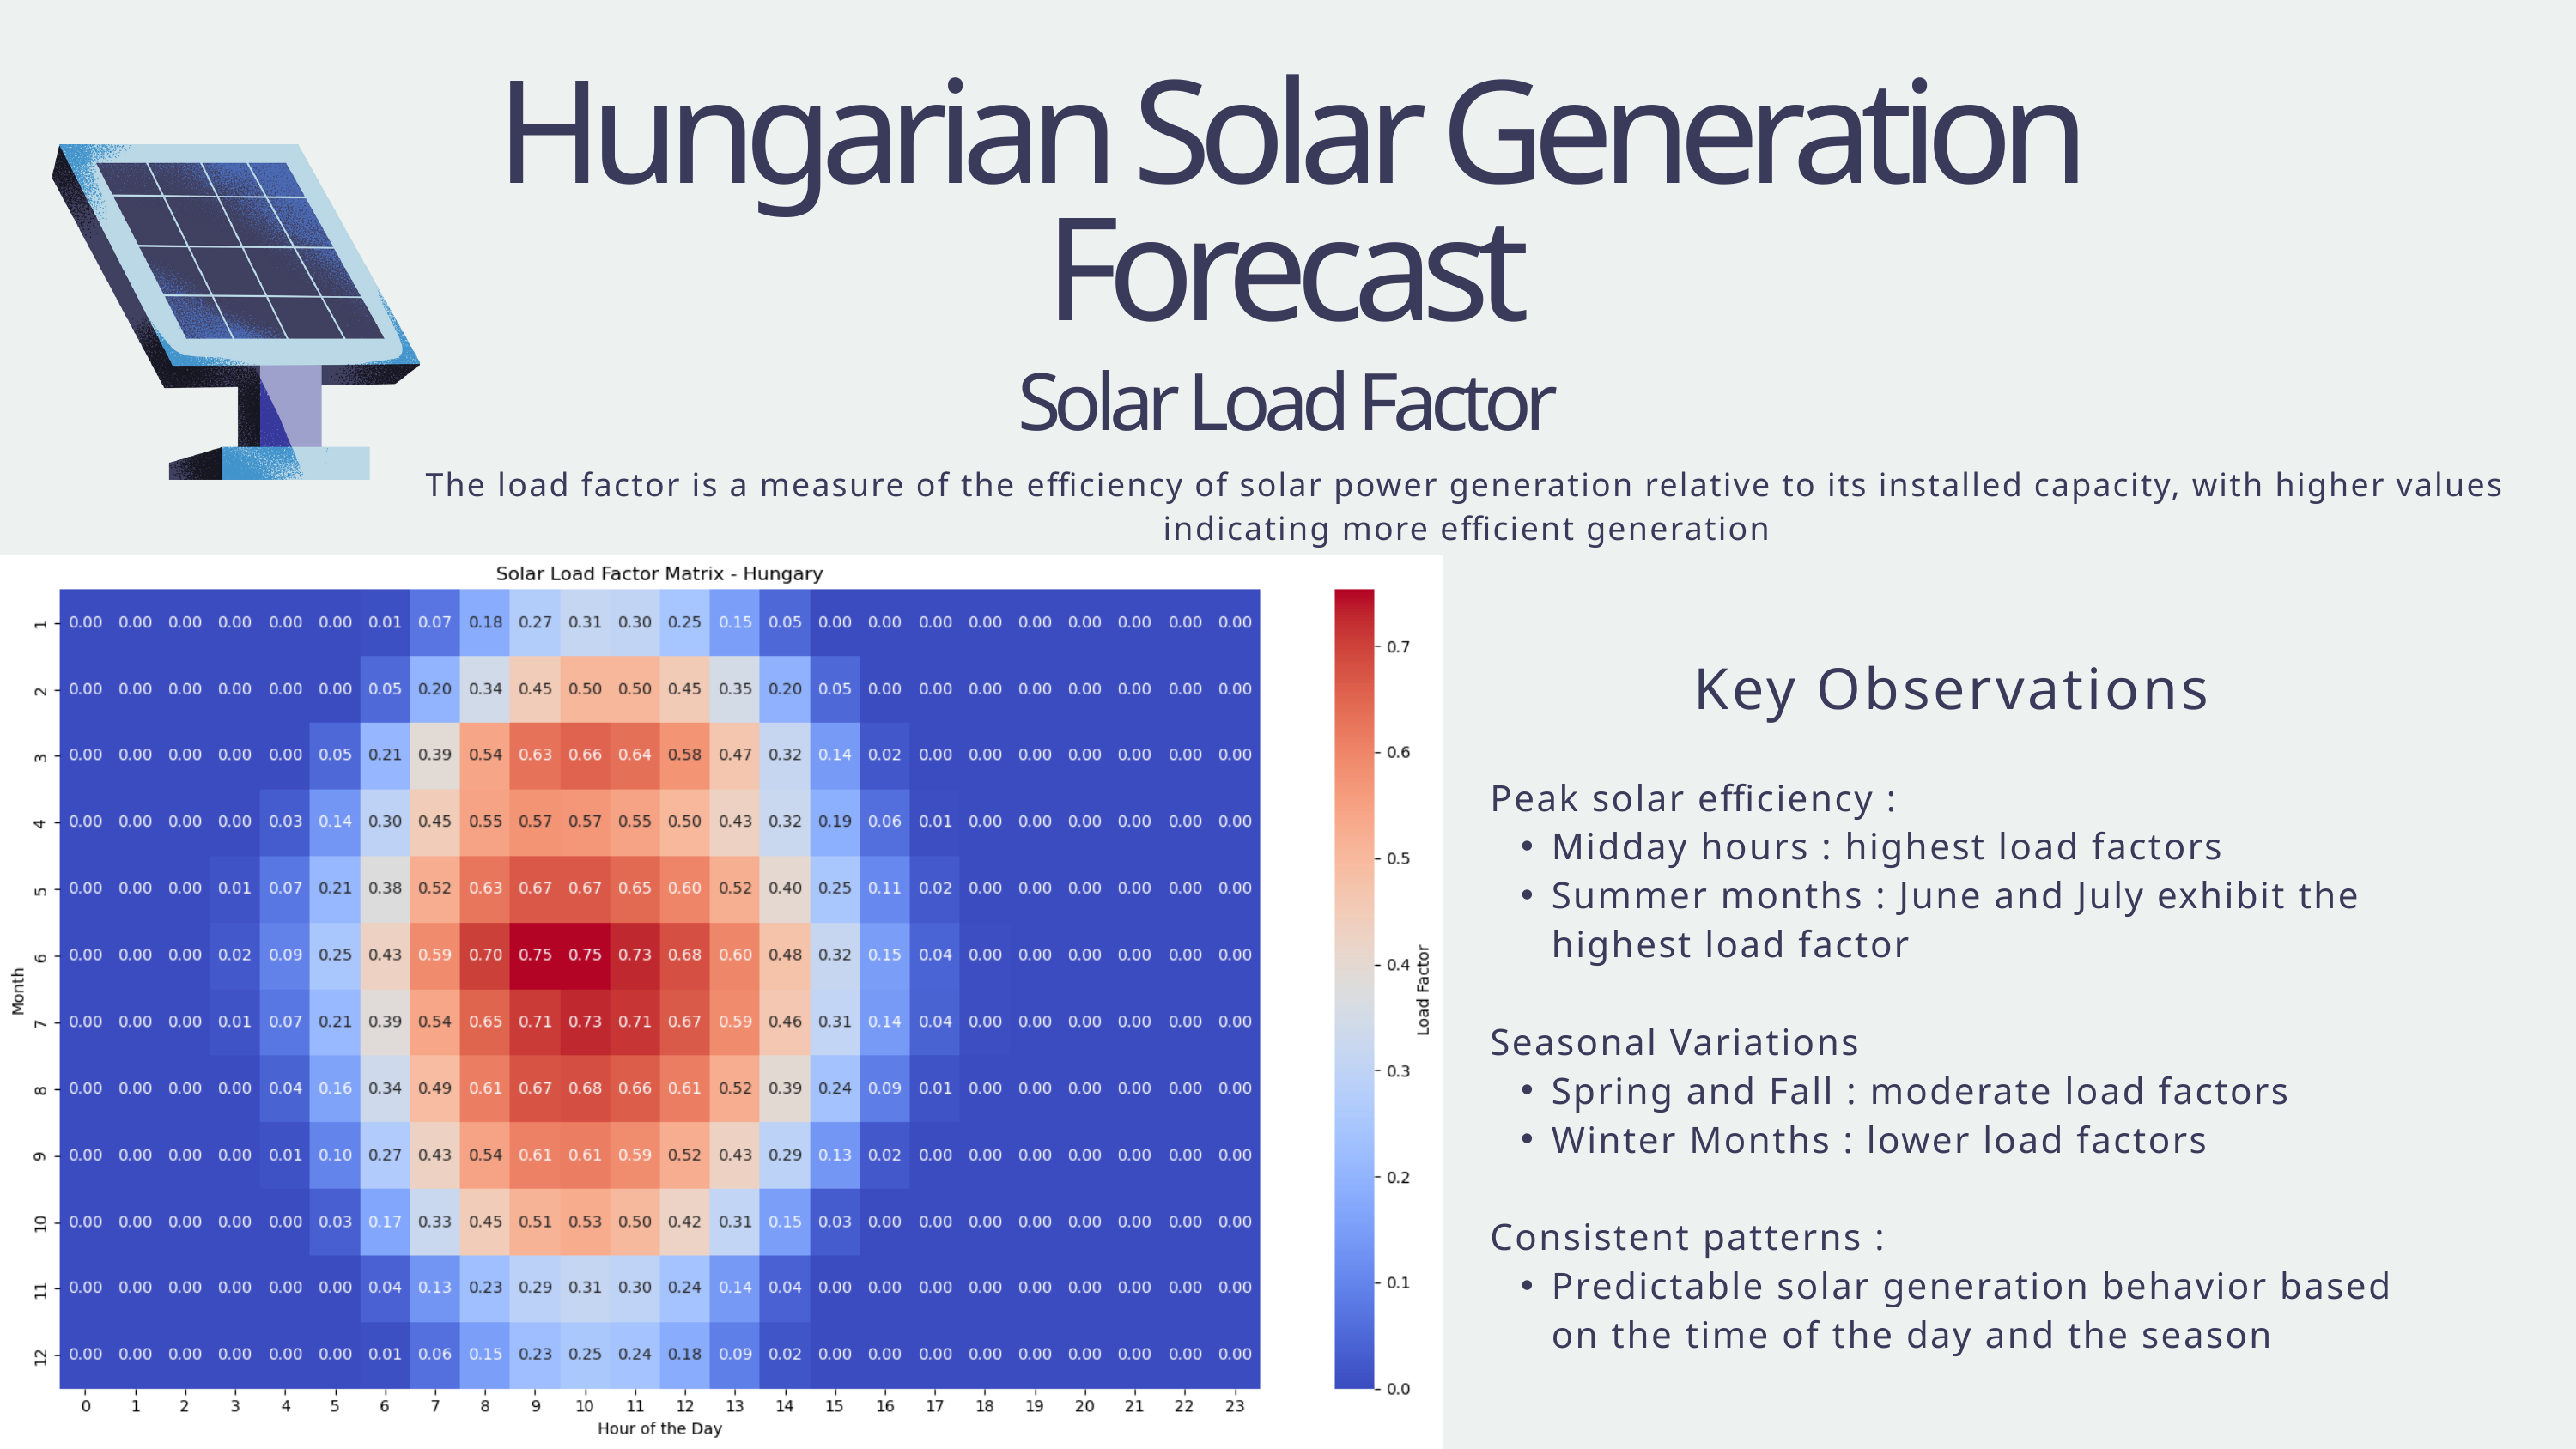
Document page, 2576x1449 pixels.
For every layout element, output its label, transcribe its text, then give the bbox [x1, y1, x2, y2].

text_box Solar Load Factor [988, 370, 1588, 446]
text_box [0, 555, 1443, 1449]
text_box The load factor is a measure of the efficiency of solar power generation relative to its installed capacity, with higher values indicating more efficient generation [420, 459, 2514, 547]
text_box Key Observations Peak solar efficiency : Midday hours : highest load factors Summer months : June and July exhibit the highest load factor Seasonal Variations Spring and Fall : moderate load factors Winter Months : lower load factors Consistent patterns : Predictable solar generation behavior based on the time of the day and the season [1490, 644, 2432, 1355]
text_box Hungarian Solar Generation Forecast [485, 74, 2091, 349]
text_box [51, 144, 421, 480]
